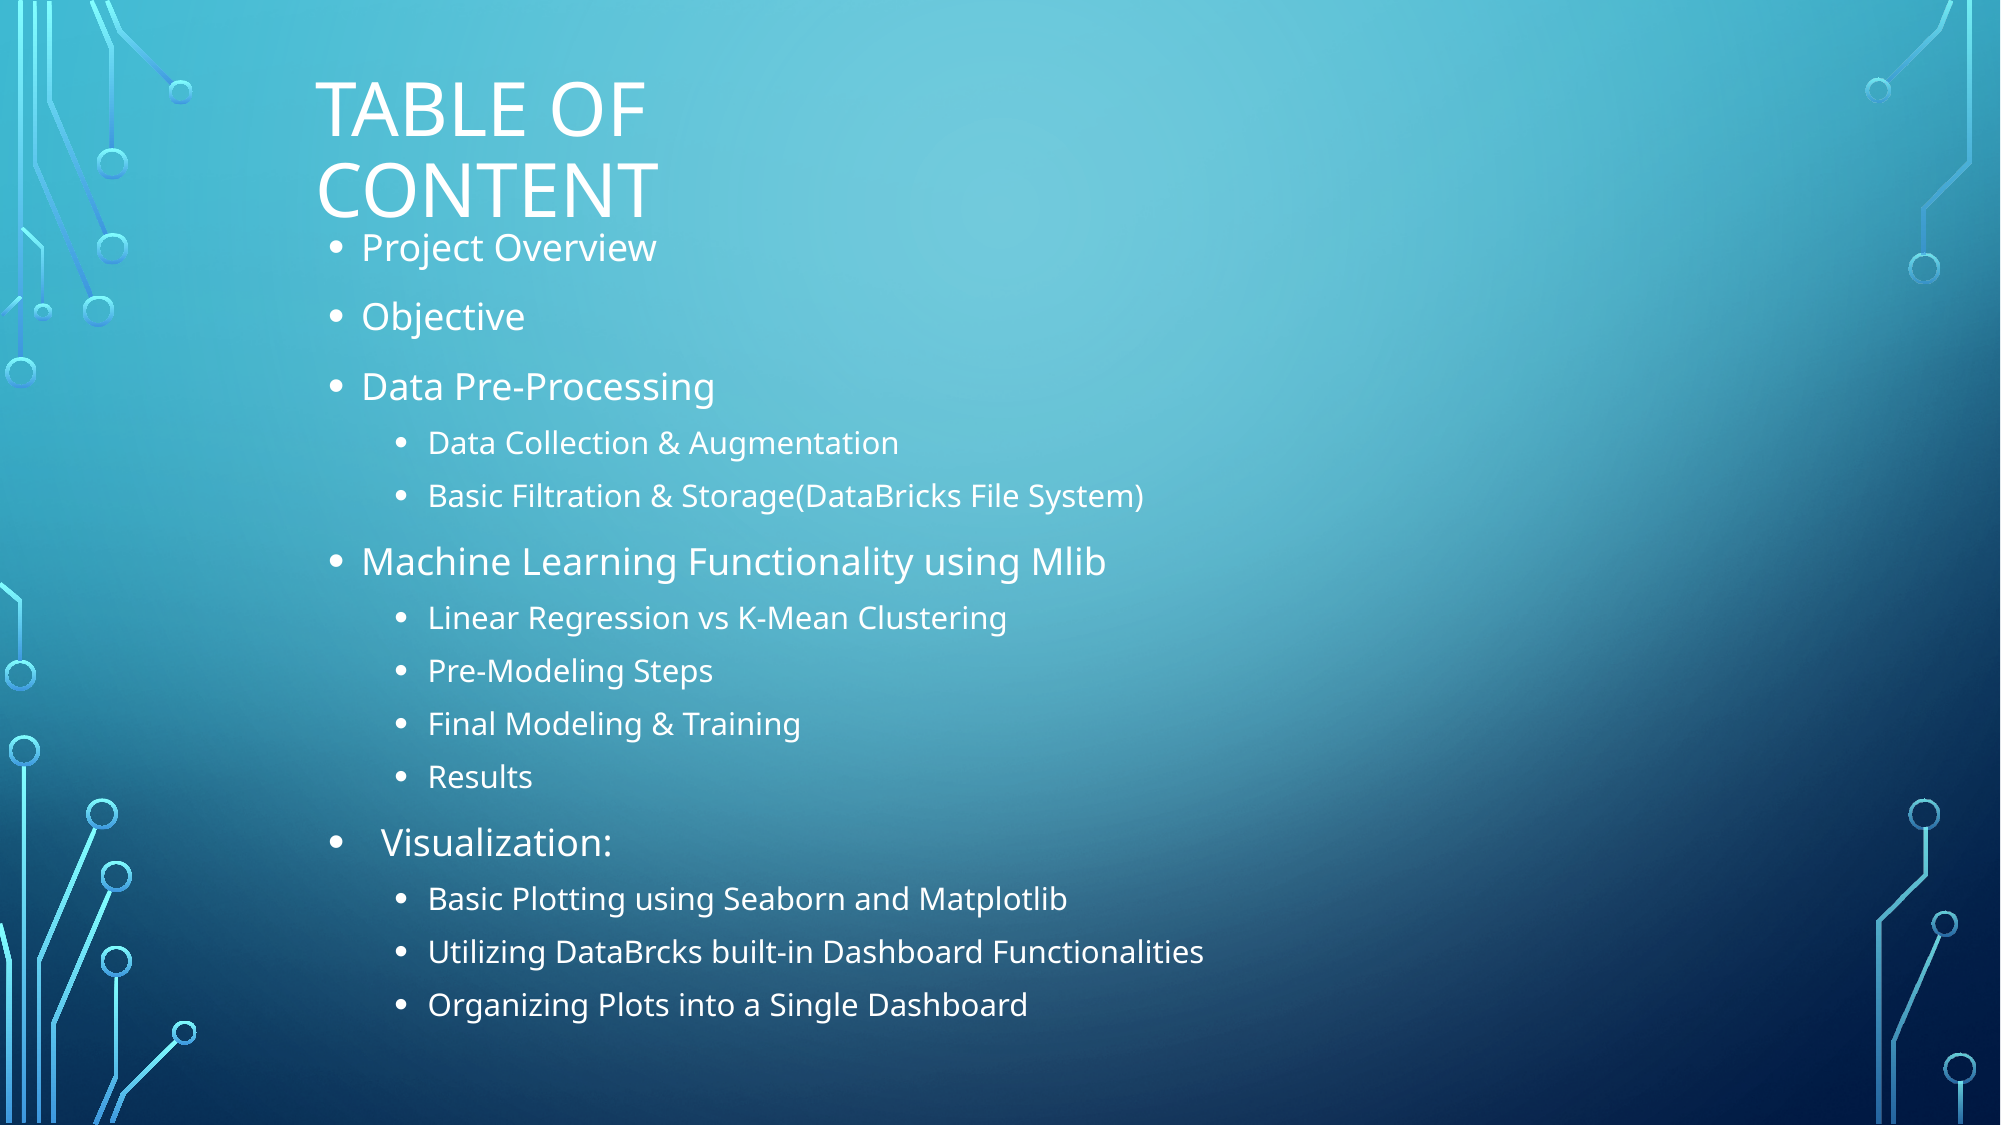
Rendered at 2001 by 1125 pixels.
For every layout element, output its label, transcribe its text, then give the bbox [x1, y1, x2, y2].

title Table of Content [300, 72, 986, 234]
list Project Overview Objective Data Pre-Processing Data Collection & Augmentation Basic Filtration & Storage(DataBricks File System) Machine Learning Functionality using Mlib Linear Regression vs K-Mean Clustering Pre-Modeling Steps Final Modeling & Training Results Visualization: Basic Plotting using Seaborn and Matplotlib Utilizing DataBrcks built-in Dashboard Functionalities Organizing Plots into a Single Dashboard [313, 207, 1231, 1064]
